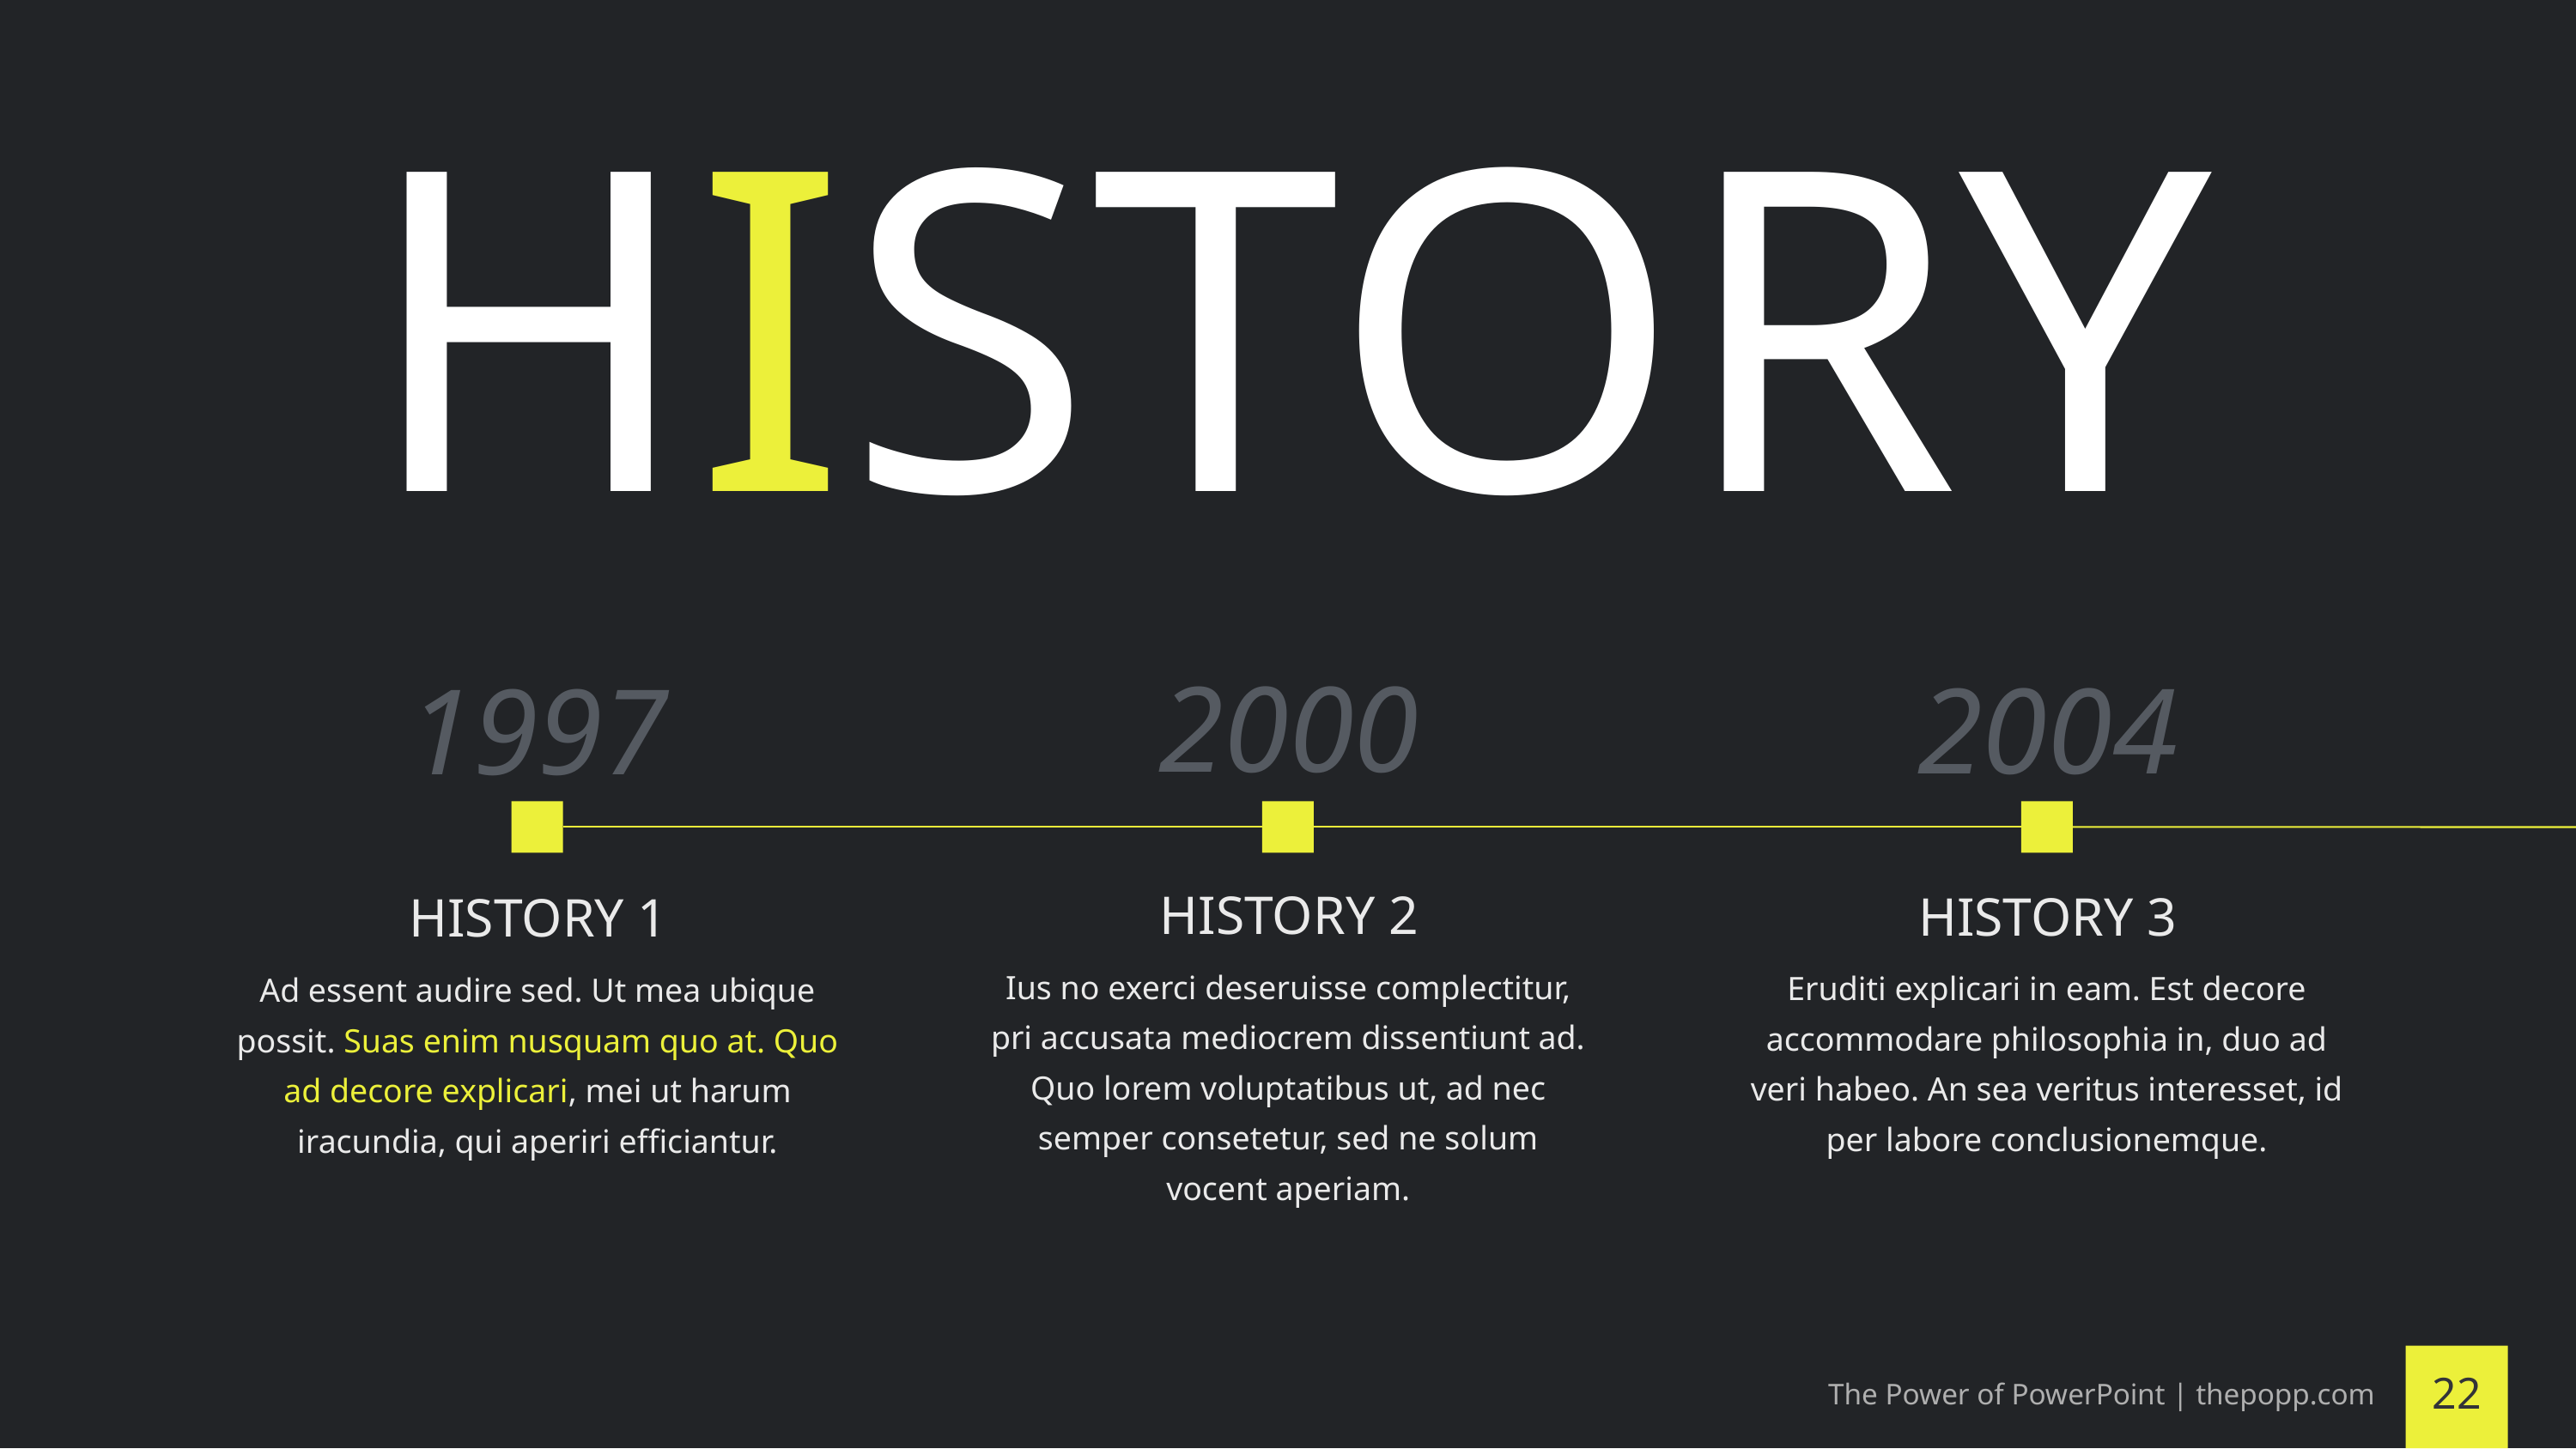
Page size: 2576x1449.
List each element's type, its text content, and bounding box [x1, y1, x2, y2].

list HISTORY 1 [180, 878, 896, 955]
list HISTORY 2 [931, 876, 1647, 952]
list HISTORY 3 [1690, 876, 2406, 953]
list 2000 [931, 646, 1647, 803]
list Ad essent audire sed. Ut mea ubique possit. Suas enim nusquam quo at. Quo ad decore explicari, mei ut harum iracundia, qui aperiri efficiantur. [222, 952, 854, 1252]
list 1997 [180, 650, 896, 805]
title HISTORY [0, 45, 2576, 581]
slide_number 22 [2404, 1356, 2509, 1434]
list 2004 [1690, 648, 2406, 804]
footer The Power of PowerPoint | thepopp.com [1519, 1356, 2389, 1434]
list Ius no exerci deseruisse complectitur, pri accusata mediocrem dissentiunt ad. Quo lorem voluptatibus ut, ad nec semper consetetur, sed ne solum vocent aperiam. [973, 949, 1604, 1248]
list Eruditi explicari in eam. Est decore accommodare philosophia in, duo ad veri habeo. An sea veritus interesset, id per labore conclusionemque. [1731, 950, 2362, 1250]
